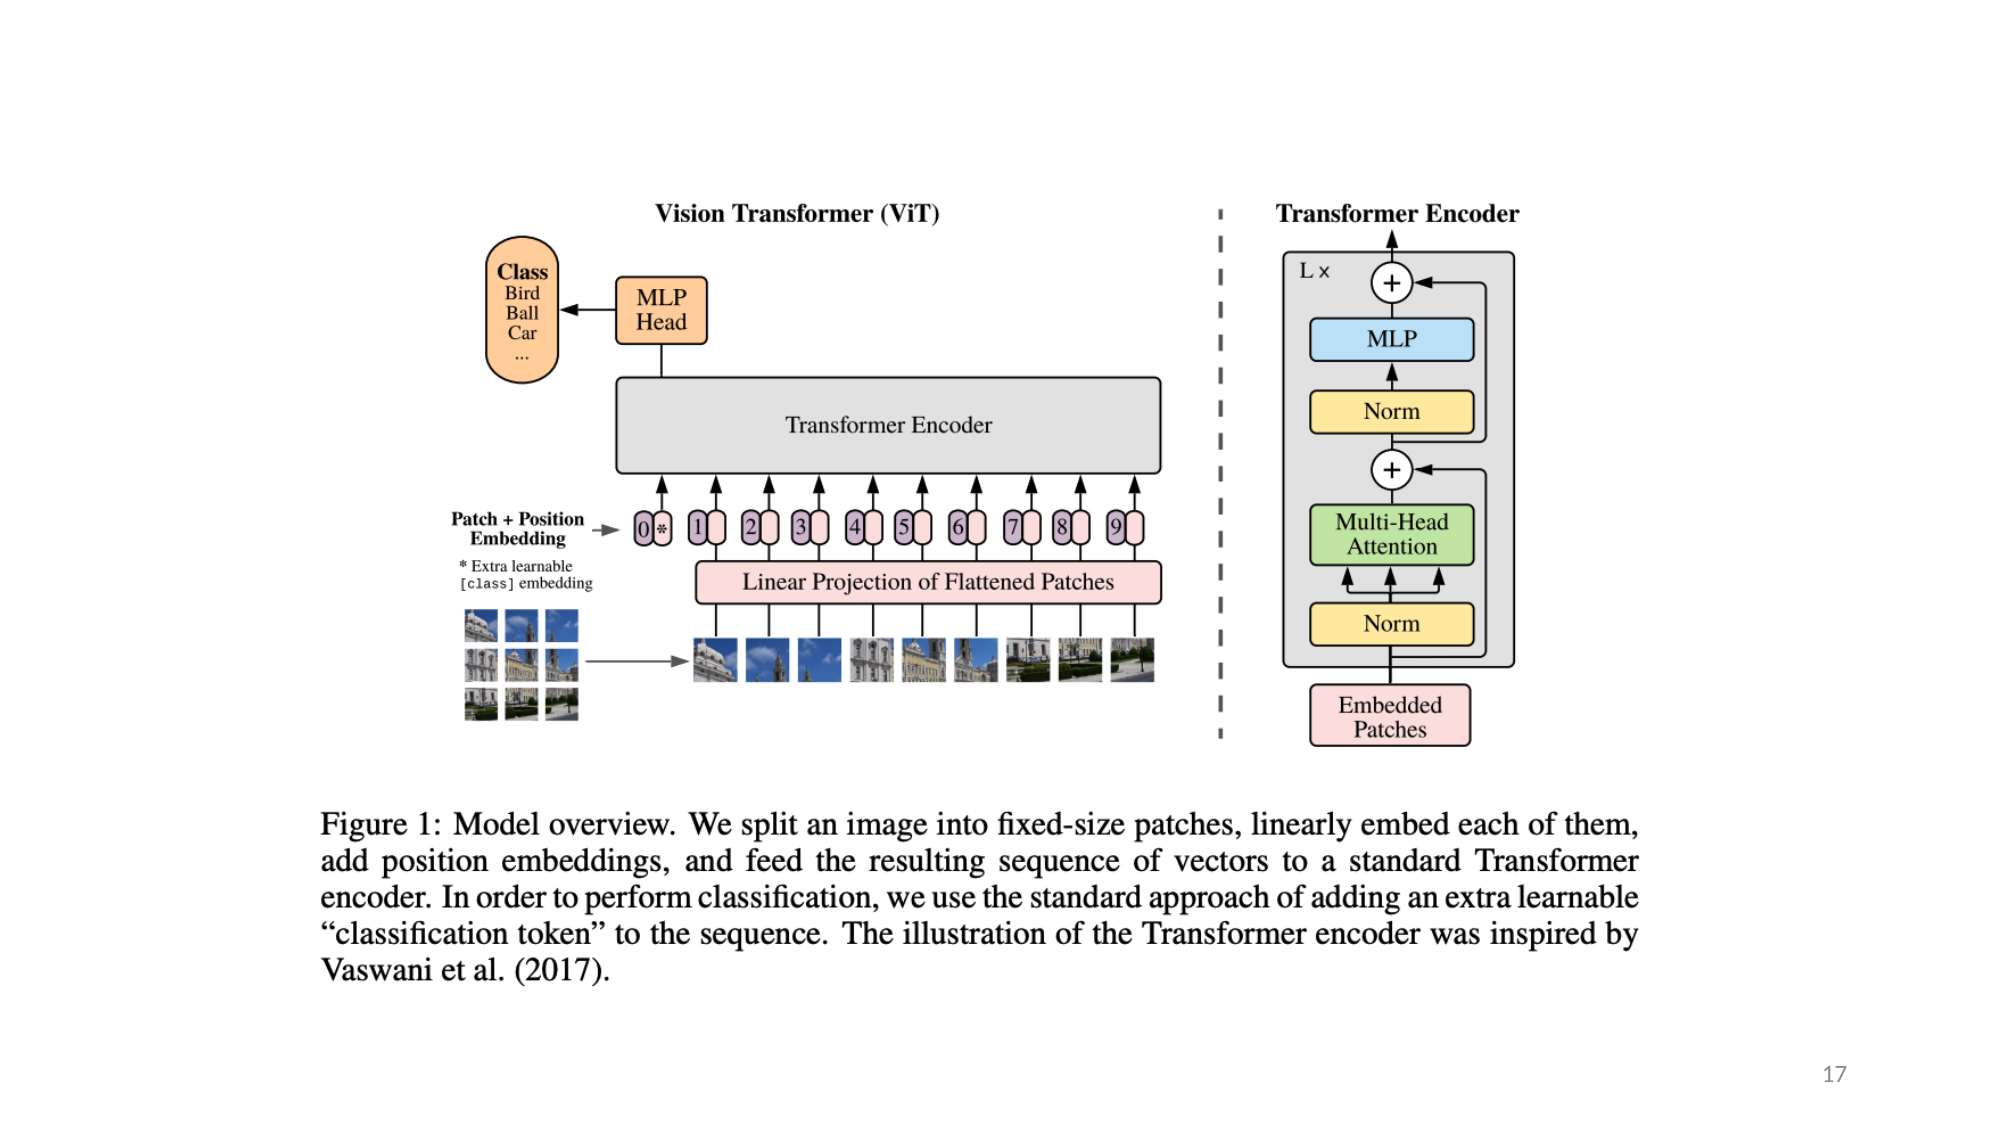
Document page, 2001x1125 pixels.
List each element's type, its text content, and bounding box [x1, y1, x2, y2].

slide_number 17 [1412, 1042, 1863, 1103]
picture [277, 107, 1679, 1018]
